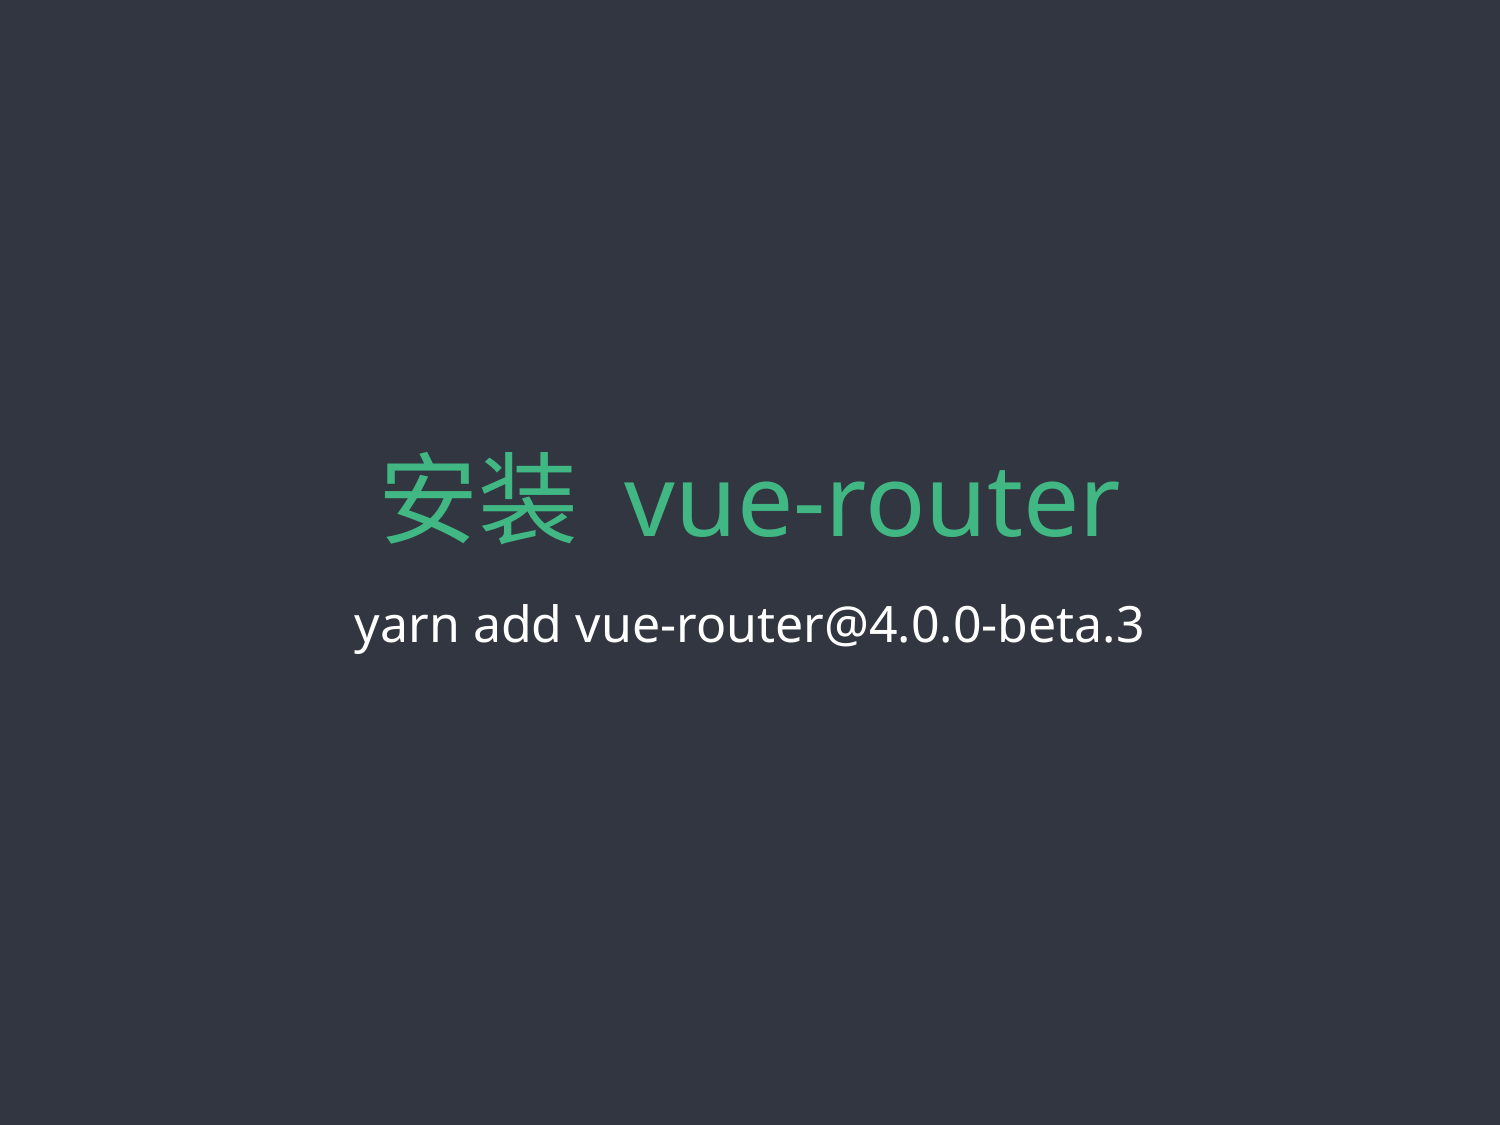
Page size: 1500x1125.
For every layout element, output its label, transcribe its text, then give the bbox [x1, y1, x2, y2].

title 安装 vue-router [103, 441, 1397, 566]
subtitle yarn add vue-router@4.0.0-beta.3 [103, 585, 1397, 661]
